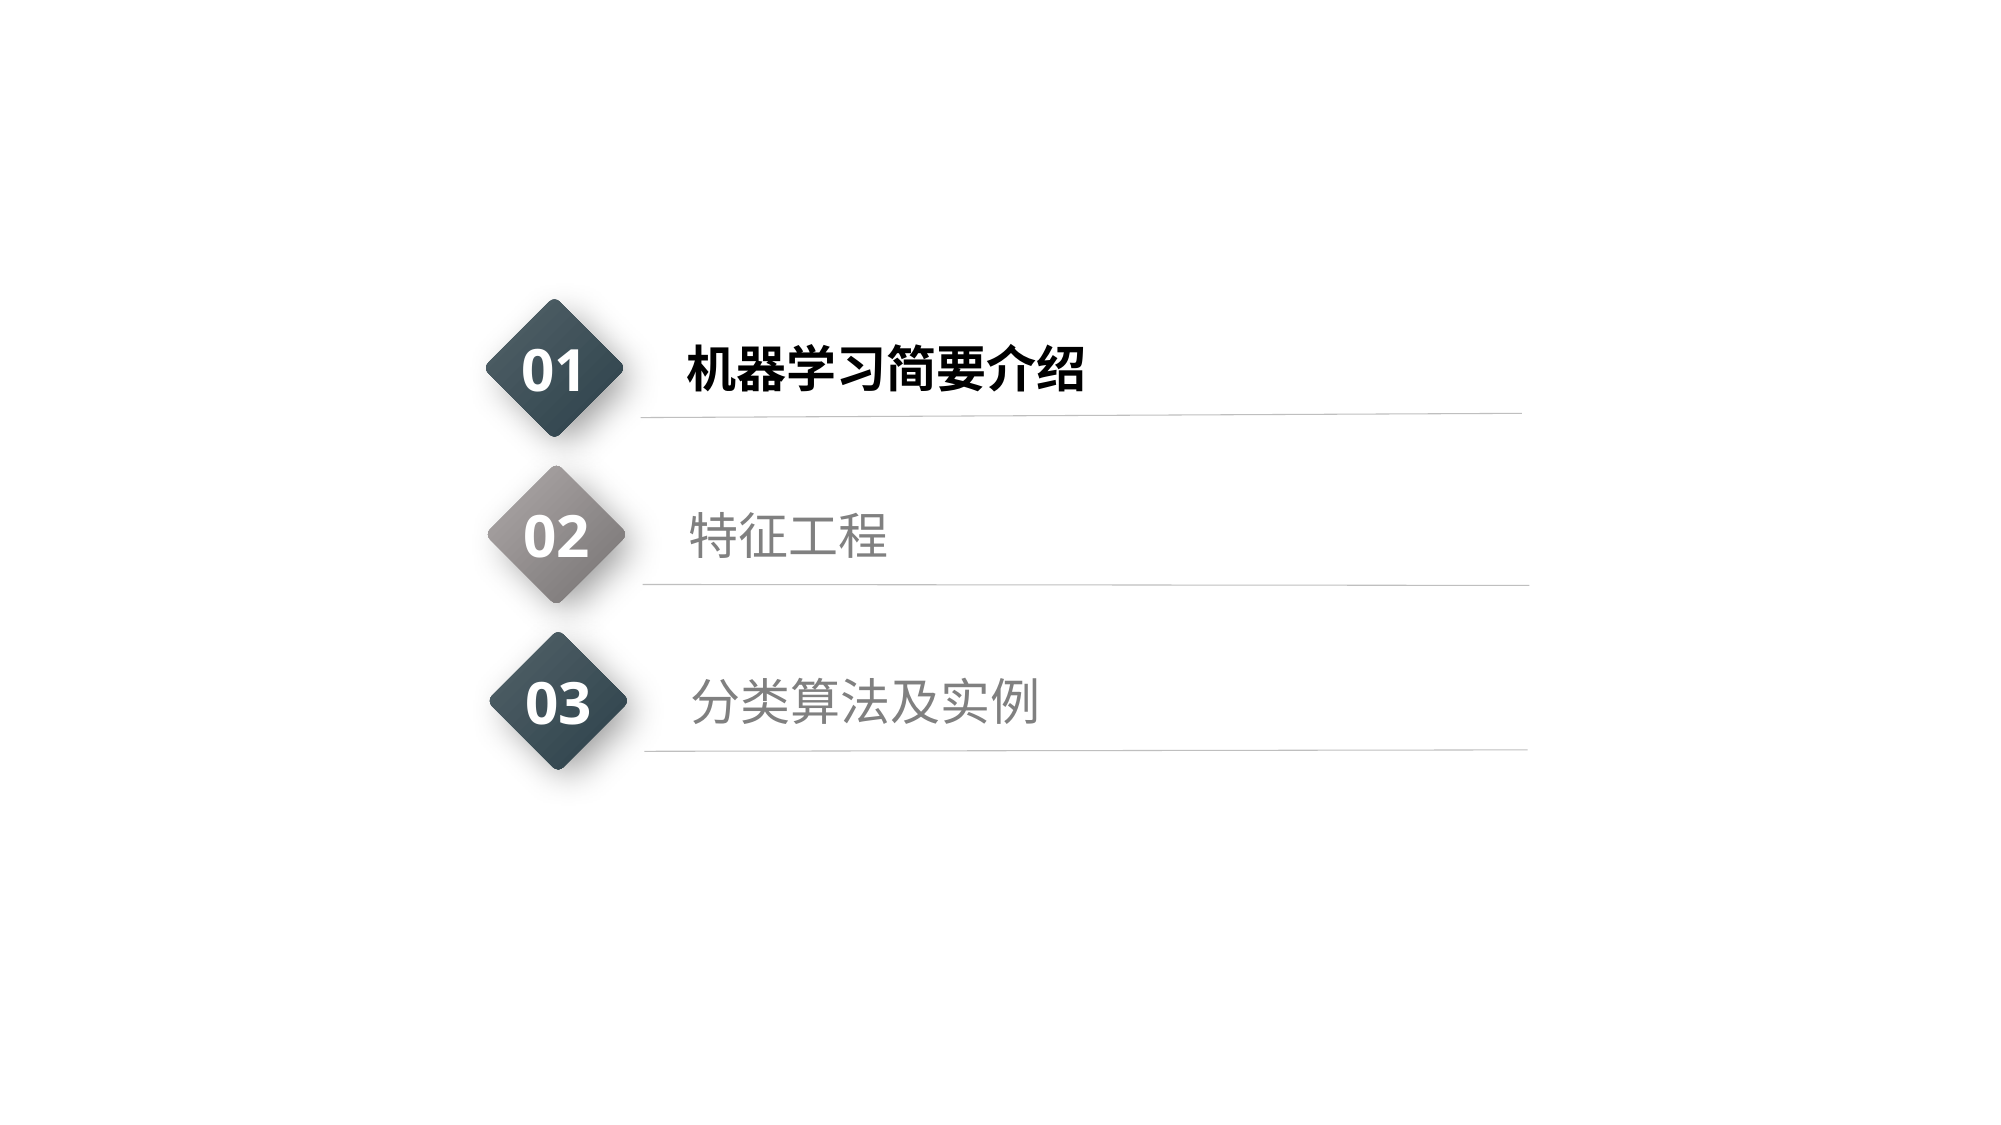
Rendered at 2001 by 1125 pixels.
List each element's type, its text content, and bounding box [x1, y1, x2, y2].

text_box 特征工程 [688, 504, 1564, 565]
text_box 机器学习简要介绍 [686, 337, 1627, 398]
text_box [640, 413, 1522, 418]
text_box 分类算法及实例 [690, 670, 1549, 731]
text_box 02 [487, 465, 625, 603]
text_box 03 [489, 632, 627, 770]
text_box 01 [486, 299, 623, 437]
